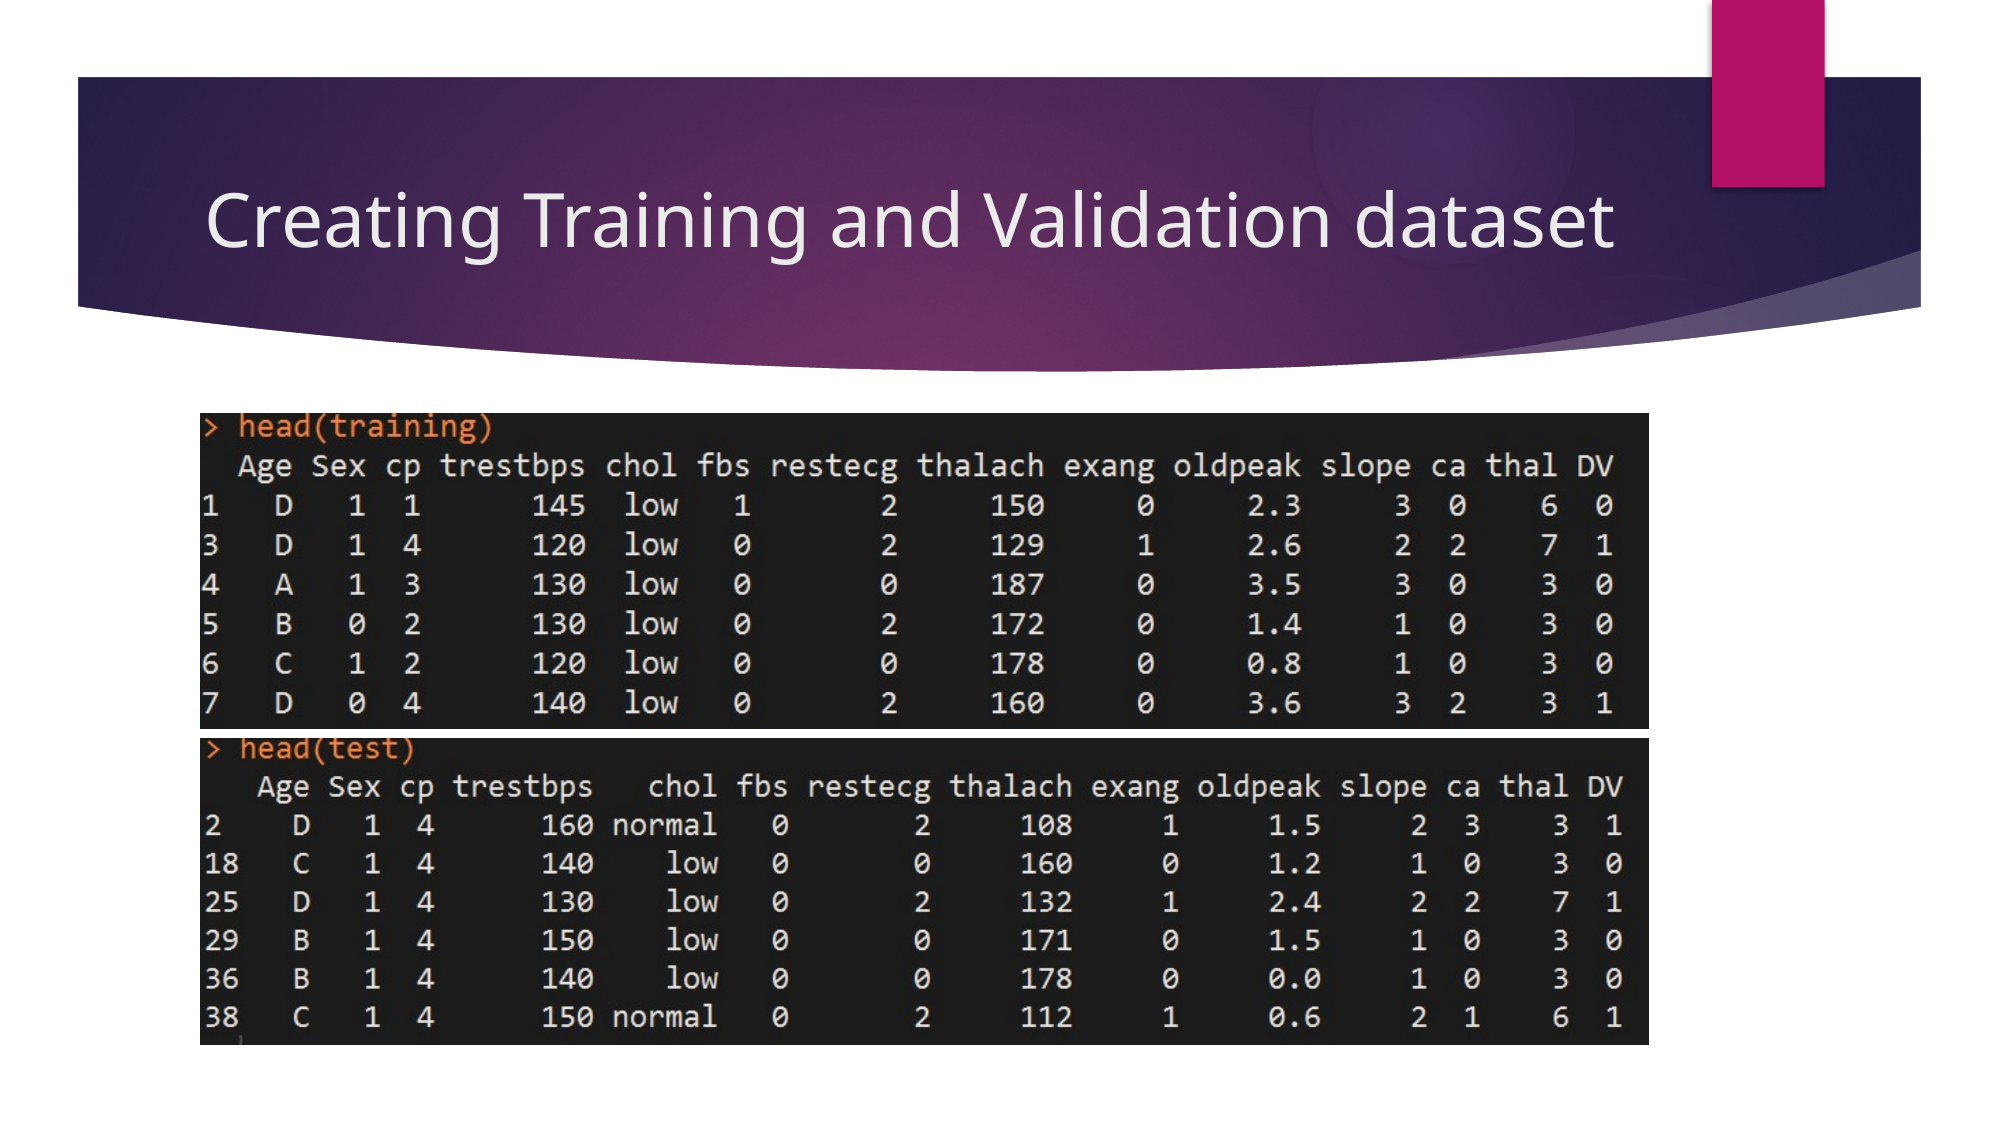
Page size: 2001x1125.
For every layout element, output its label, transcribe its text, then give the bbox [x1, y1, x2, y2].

title Creating Training and Validation dataset [189, 159, 1721, 276]
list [200, 413, 1649, 730]
picture [200, 738, 1649, 1045]
